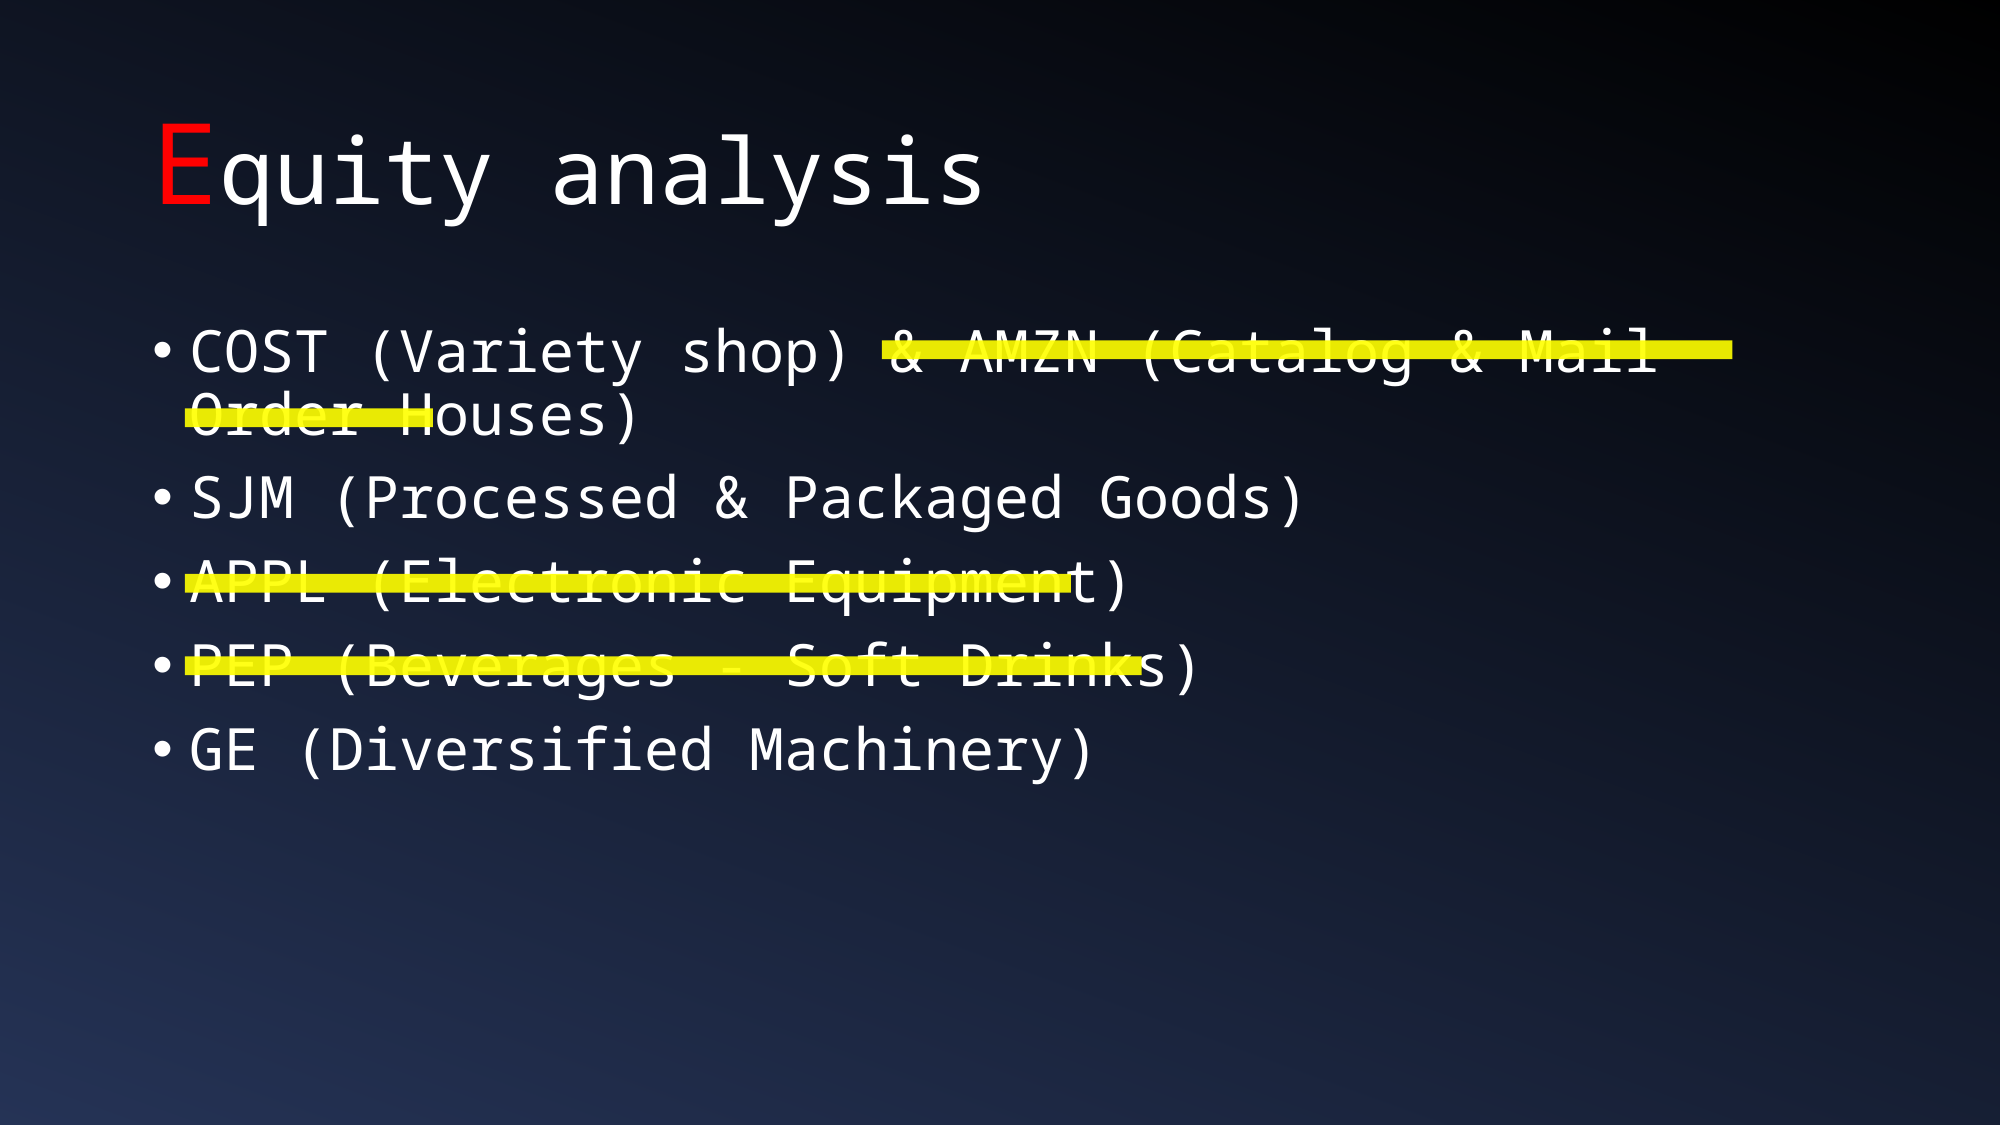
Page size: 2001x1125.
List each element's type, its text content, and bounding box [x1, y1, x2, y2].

title Equity analysis [137, 59, 1863, 278]
list COST (Variety shop) & AMZN (Catalog & Mail Order Houses) SJM (Processed & Packaged Goods) APPL (Electronic Equipment) PEP (Beverages - Soft Drinks) GE (Diversified Machinery) [137, 314, 1863, 965]
